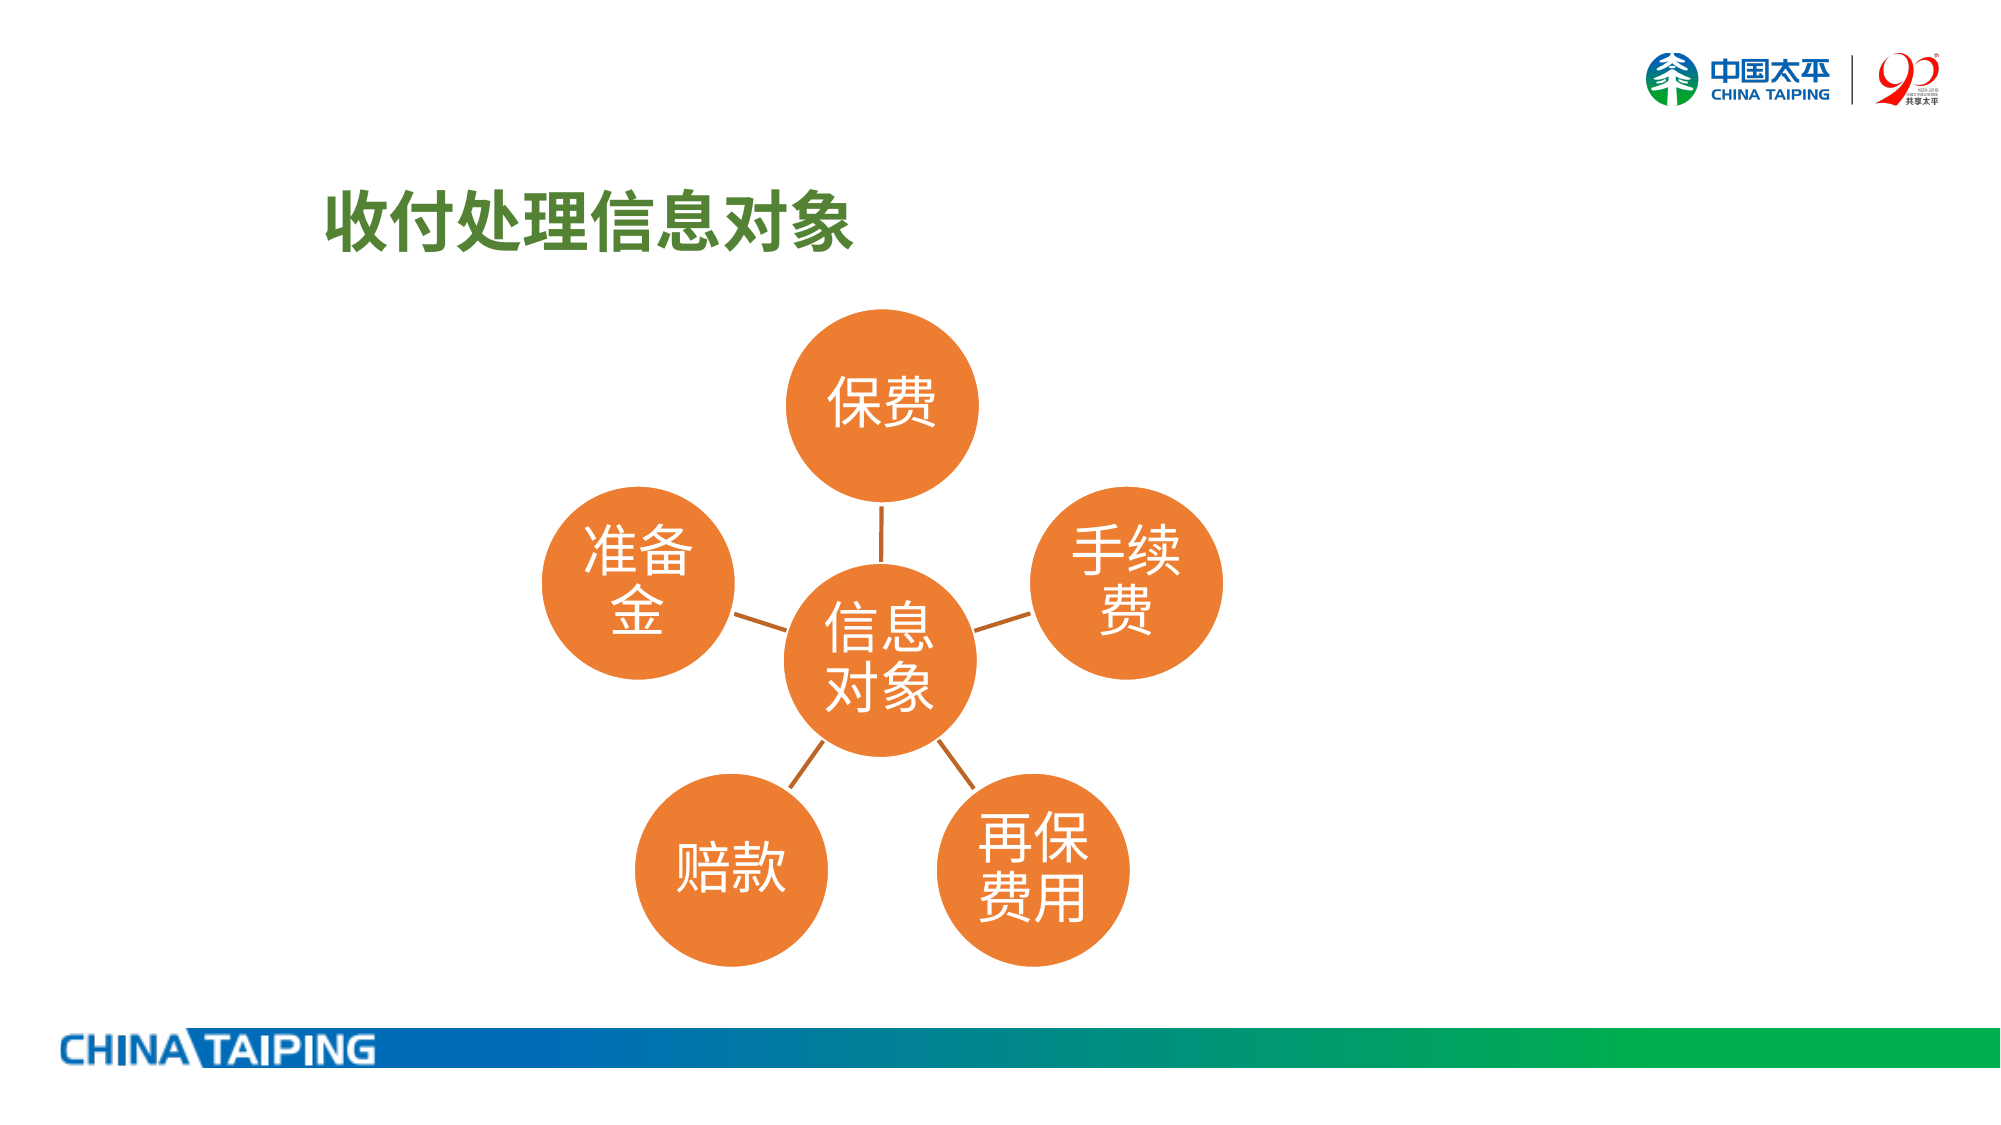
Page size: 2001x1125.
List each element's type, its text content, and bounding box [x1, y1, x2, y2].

picture [1646, 53, 1939, 106]
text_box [382, 304, 1383, 972]
text_box 收付处理信息对象 [307, 172, 1386, 267]
